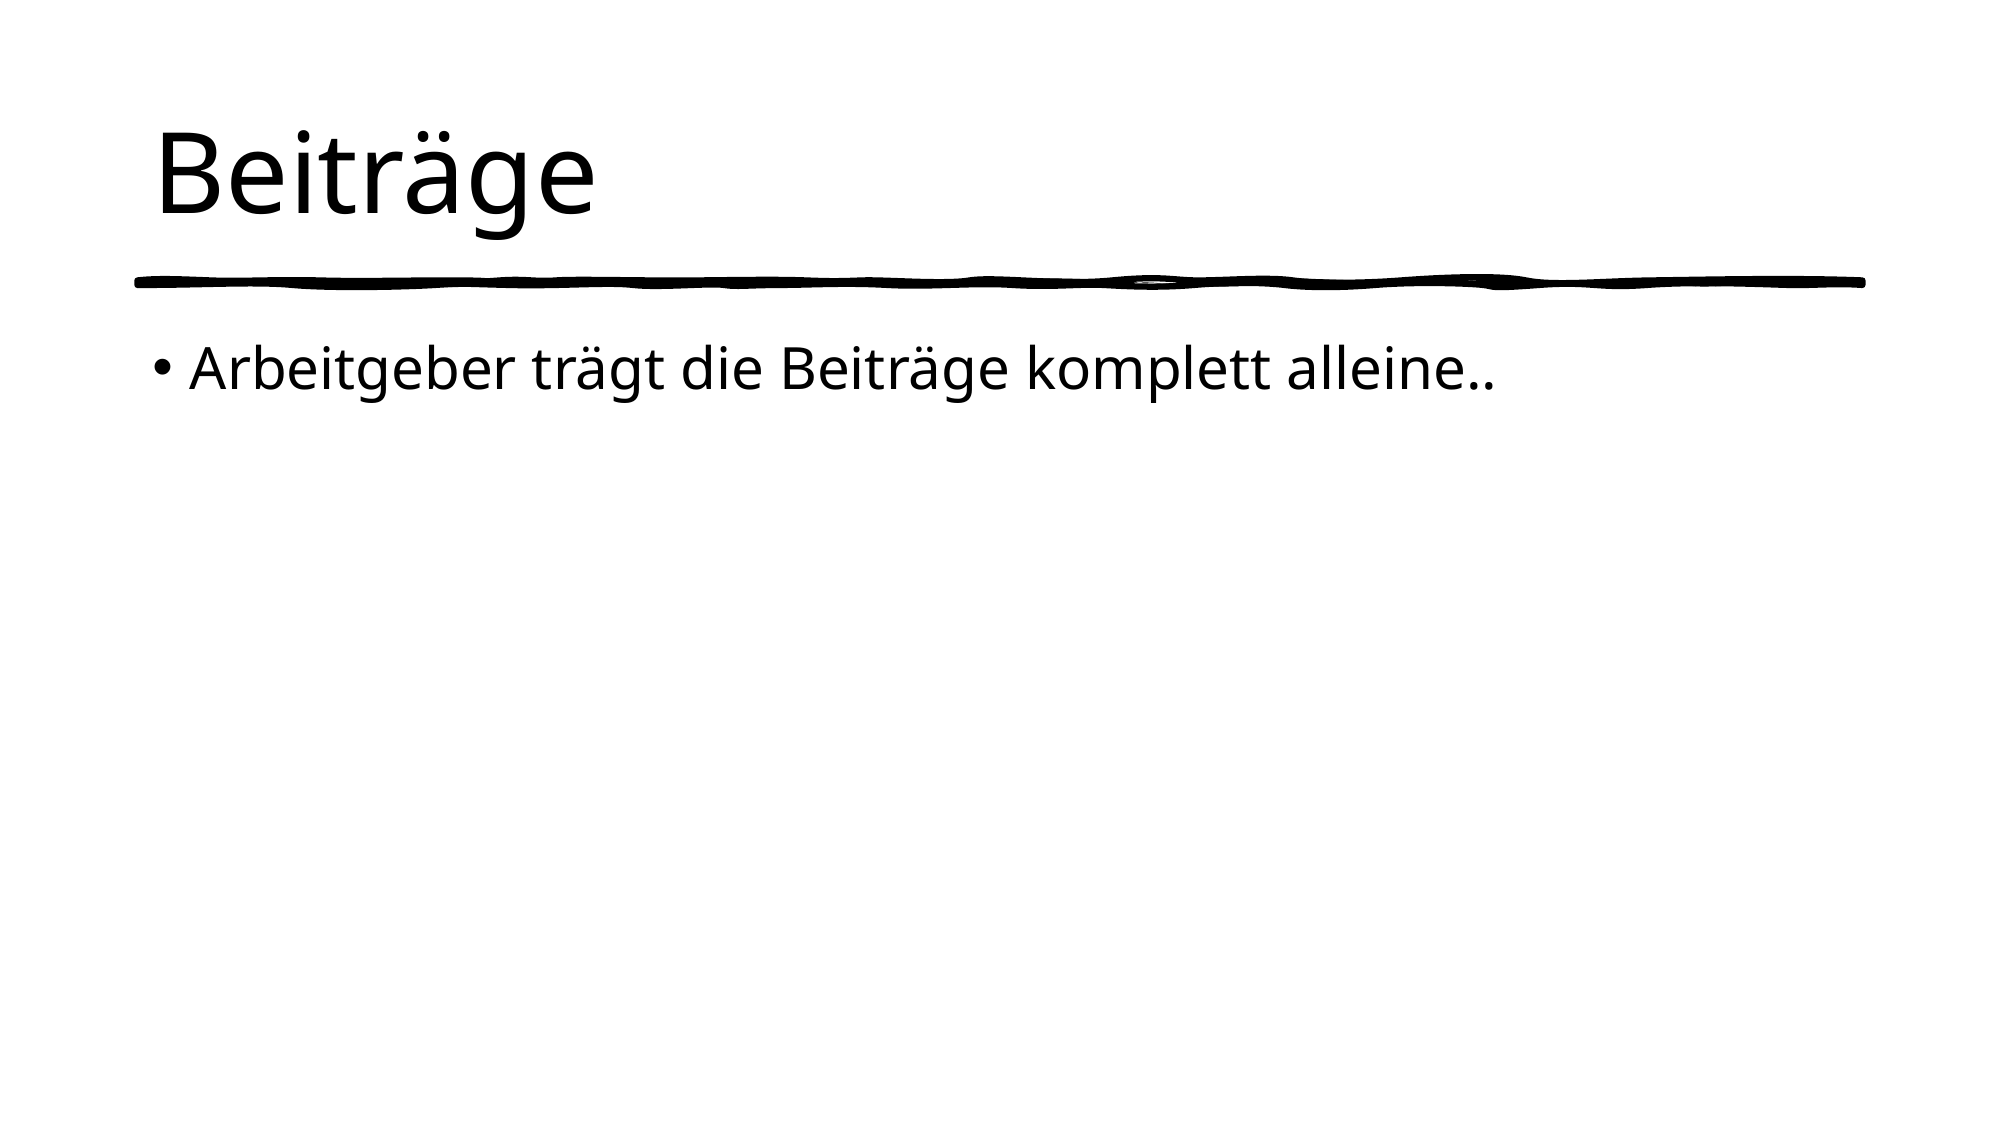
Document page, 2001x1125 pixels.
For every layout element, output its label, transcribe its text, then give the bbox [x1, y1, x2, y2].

title Beiträge [137, 59, 1863, 278]
list Arbeitgeber trägt die Beiträge komplett alleine.. [137, 316, 1863, 1014]
